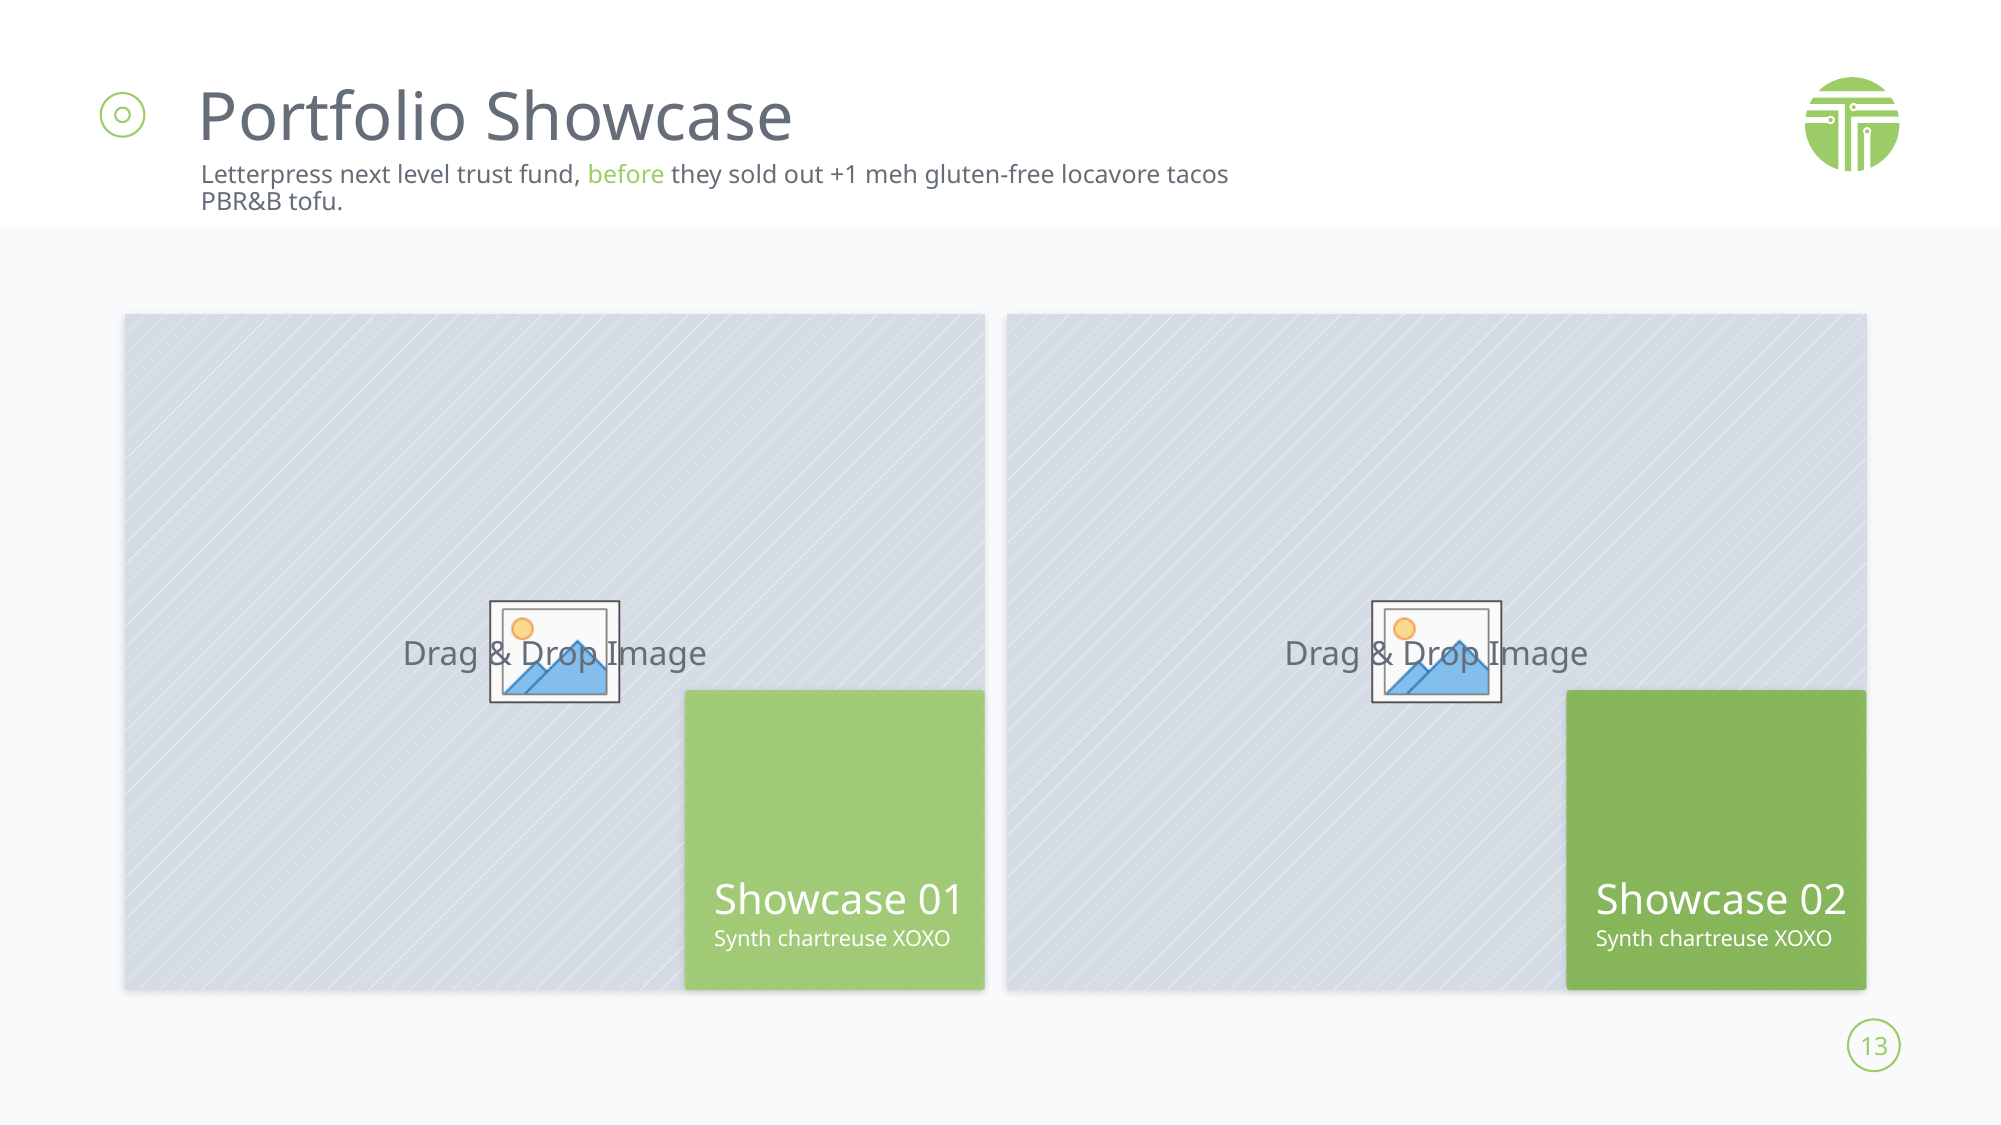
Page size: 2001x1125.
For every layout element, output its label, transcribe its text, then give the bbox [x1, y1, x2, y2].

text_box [684, 690, 990, 991]
picture [125, 313, 985, 991]
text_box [1566, 690, 1872, 991]
picture [1007, 313, 1867, 991]
list Portfolio Showcase [182, 74, 1694, 155]
list Letterpress next level trust fund, before they sold out +1 meh gluten-free locavore tacos PBR&B tofu. [185, 154, 1327, 199]
